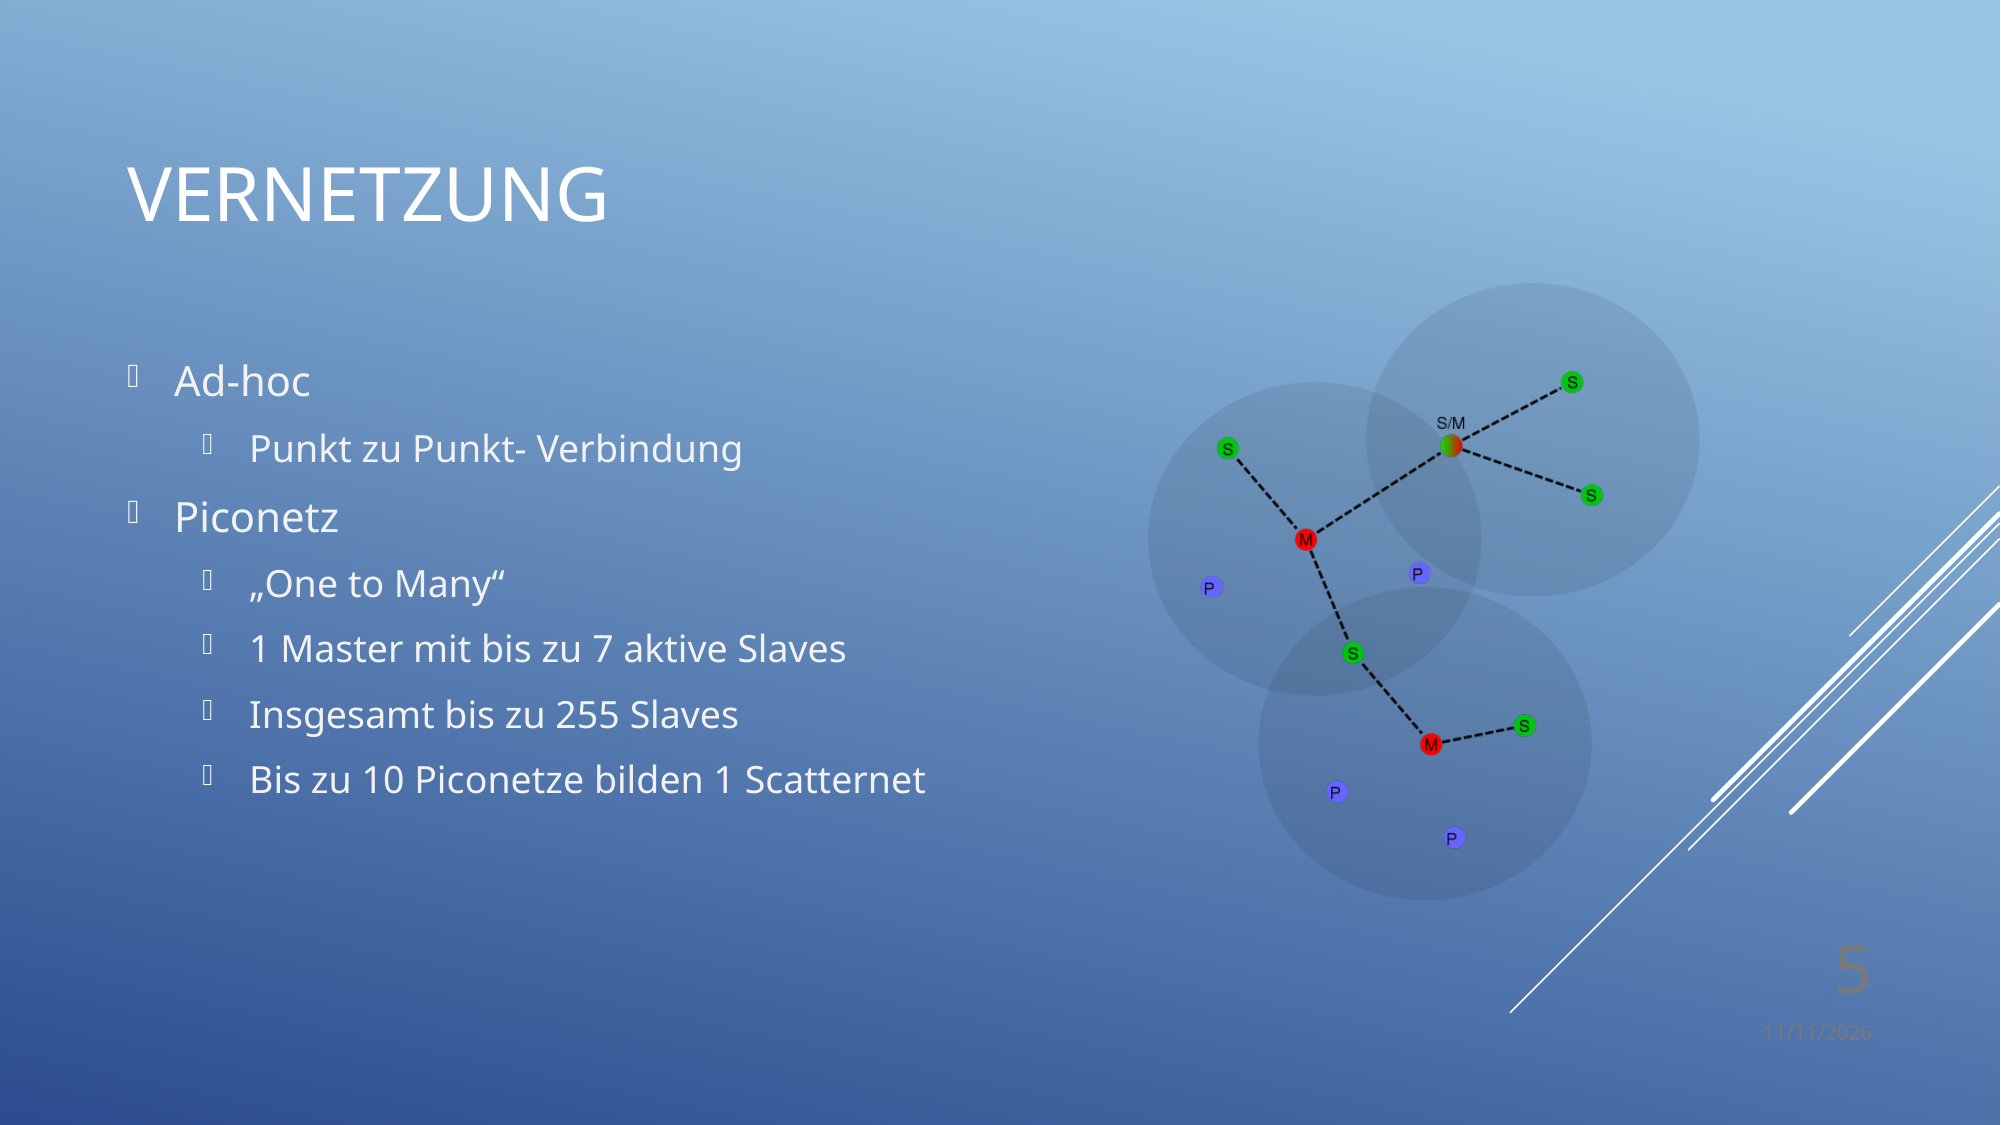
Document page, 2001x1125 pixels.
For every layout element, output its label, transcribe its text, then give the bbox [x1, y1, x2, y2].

slide_number 5 [1700, 915, 1888, 1025]
picture [1148, 282, 1701, 900]
title Vernetzung [112, 67, 1513, 316]
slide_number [1624, 1012, 1888, 1073]
list Ad-hoc Punkt zu Punkt- Verbindung Piconetz „One to Many“ 1 Master mit bis zu 7 aktive Slaves Insgesamt bis zu 255 Slaves Bis zu 10 Piconetze bilden 1 Scatternet [112, 347, 1513, 941]
